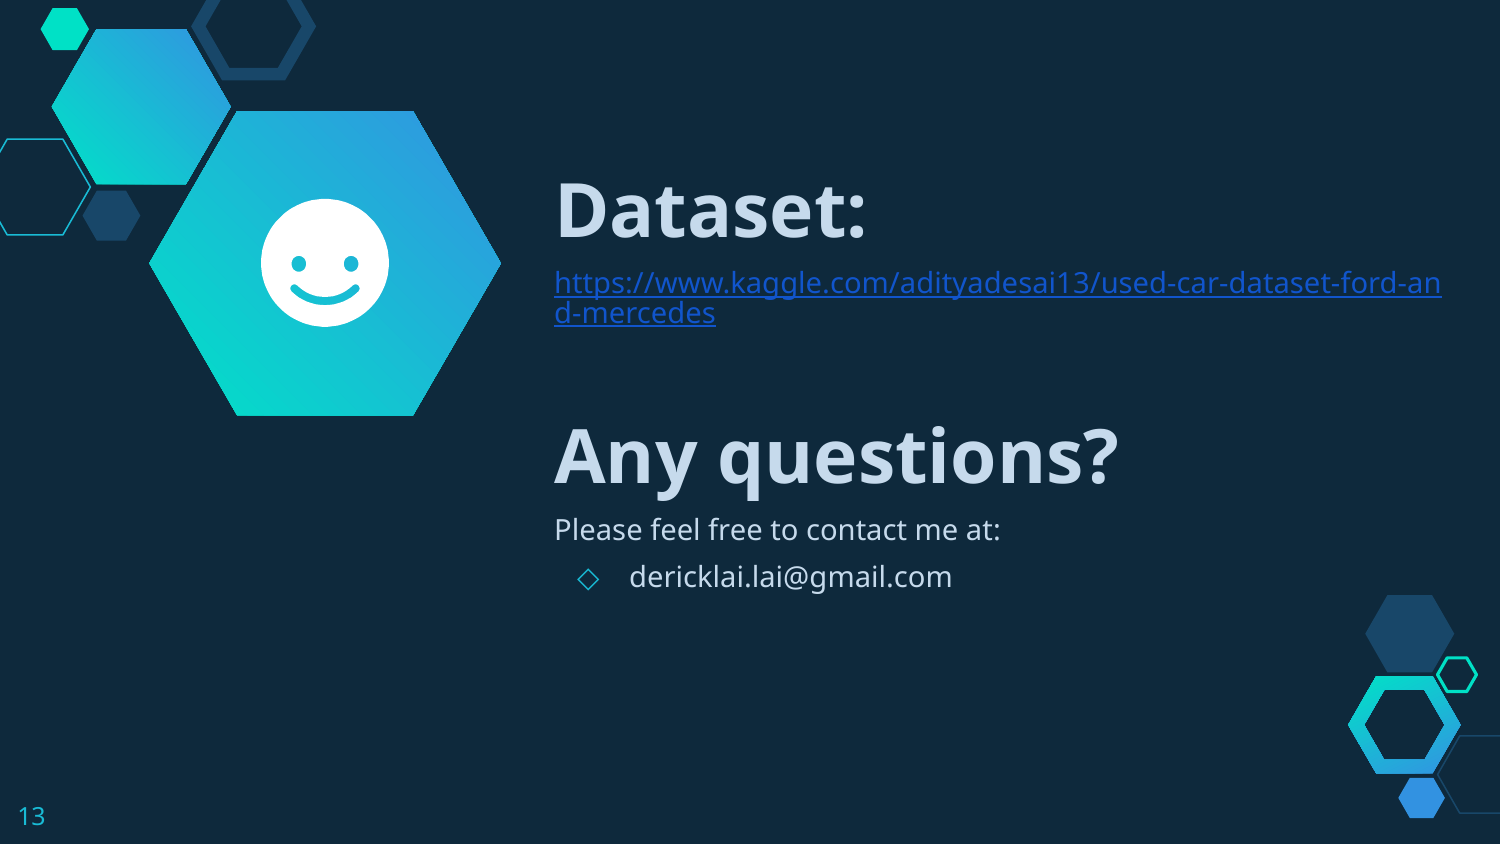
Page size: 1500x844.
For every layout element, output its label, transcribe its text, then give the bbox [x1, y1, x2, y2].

text_box [261, 198, 389, 327]
list Any questions? Please feel free to contact me at: dericklai.lai@gmail.com [539, 405, 1288, 798]
text_box [149, 111, 501, 416]
slide_number 13 [2, 785, 93, 844]
text_box Dataset: https://www.kaggle.com/adityadesai13/used-car-dataset-ford-and-mercedes [539, 147, 1472, 405]
